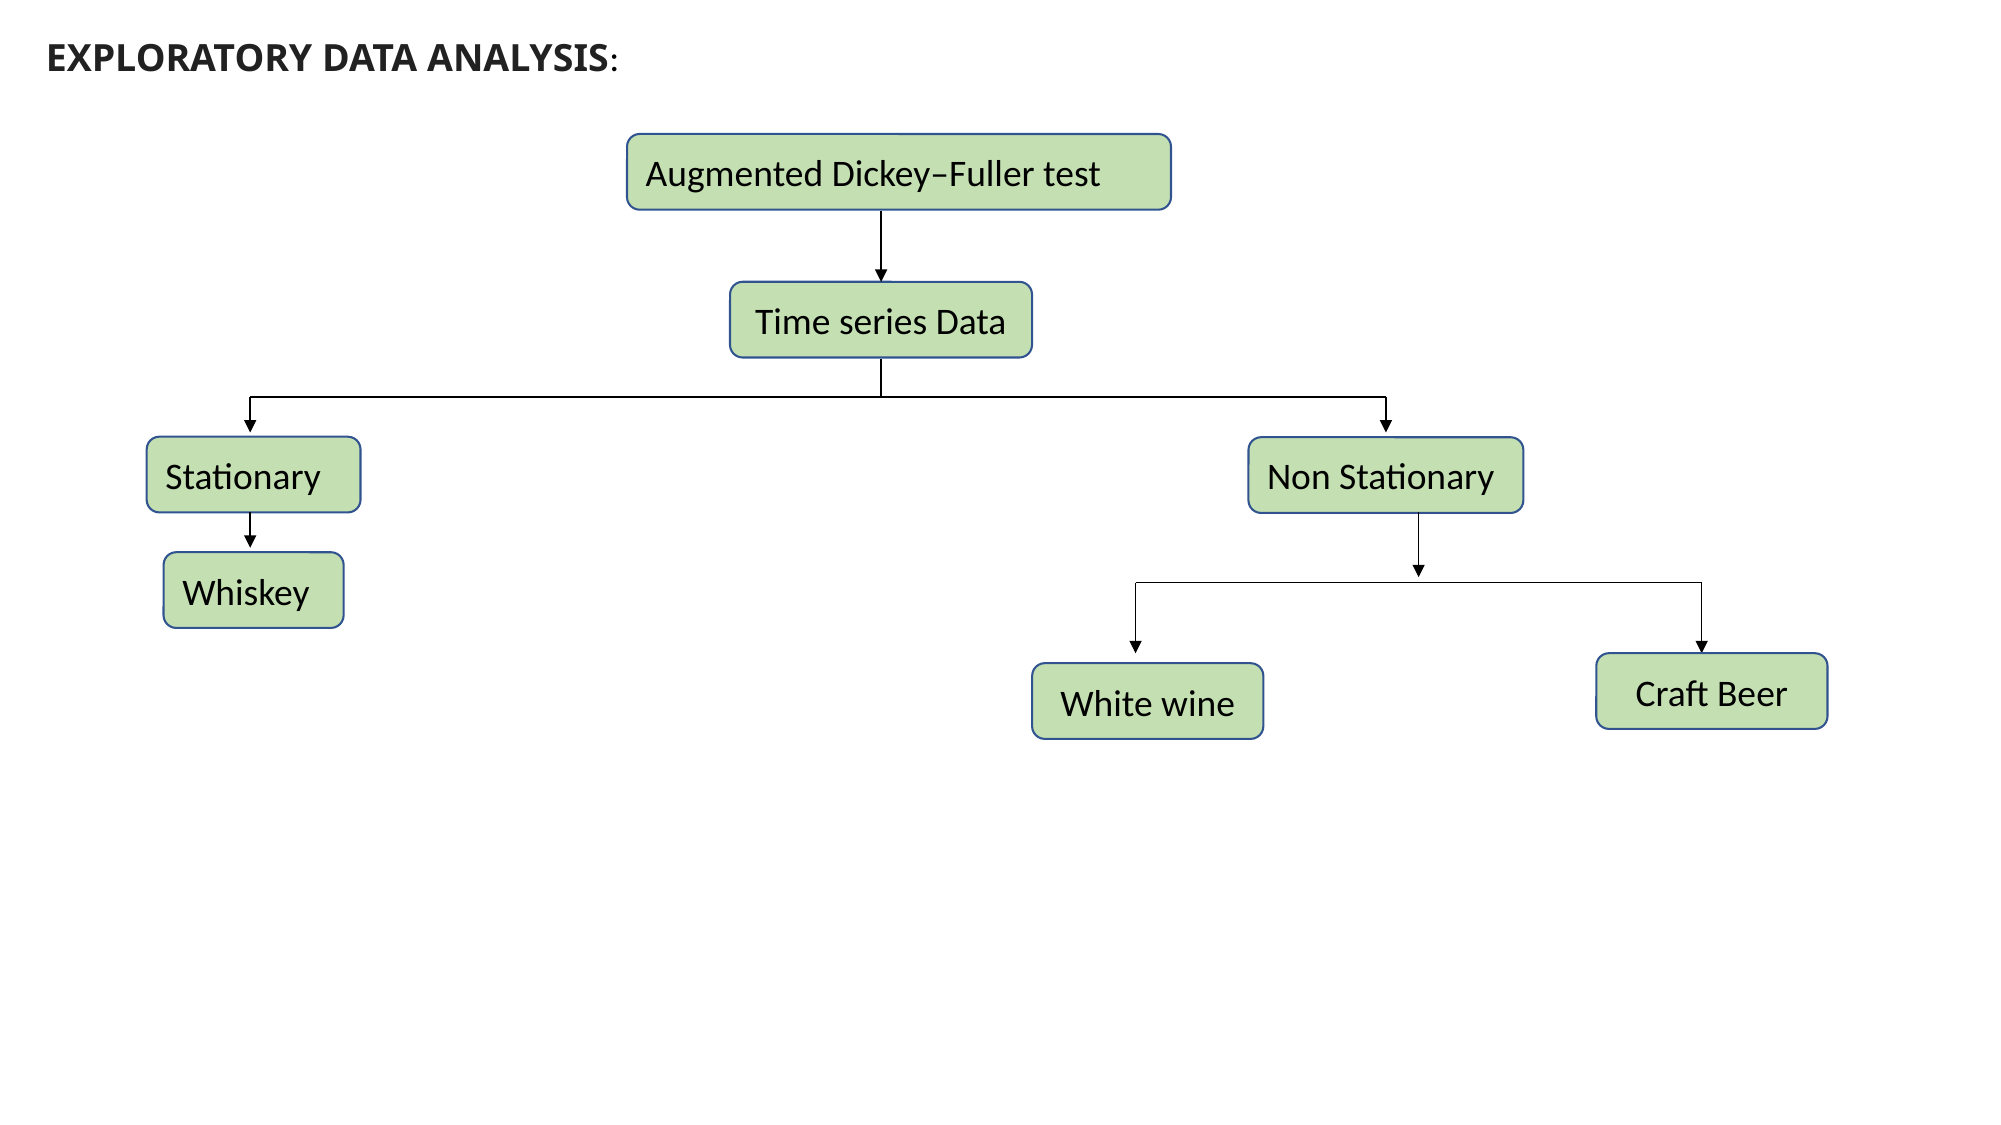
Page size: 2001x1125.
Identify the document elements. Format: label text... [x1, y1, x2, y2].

text_box White wine [1032, 663, 1264, 739]
text_box Whiskey [163, 552, 344, 628]
text_box EXPLORATORY DATA ANALYSIS: [30, 26, 687, 87]
text_box Non Stationary [1248, 437, 1524, 513]
text_box Stationary [146, 436, 361, 513]
text_box Augmented Dickey–Fuller test [626, 133, 1172, 210]
text_box Time series Data [729, 281, 1033, 358]
text_box Craft Beer [1596, 653, 1828, 729]
